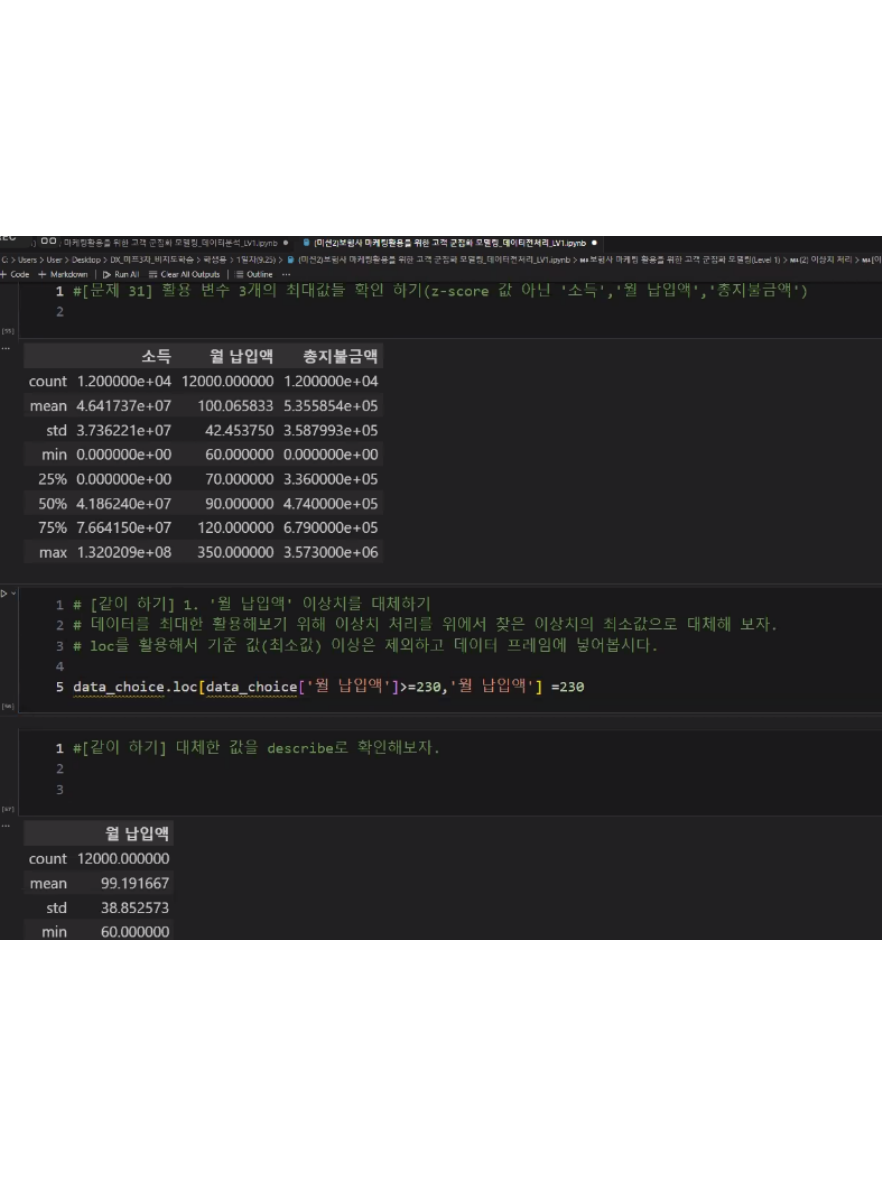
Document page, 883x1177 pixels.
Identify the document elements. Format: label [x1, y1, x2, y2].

picture [0, 236, 882, 940]
